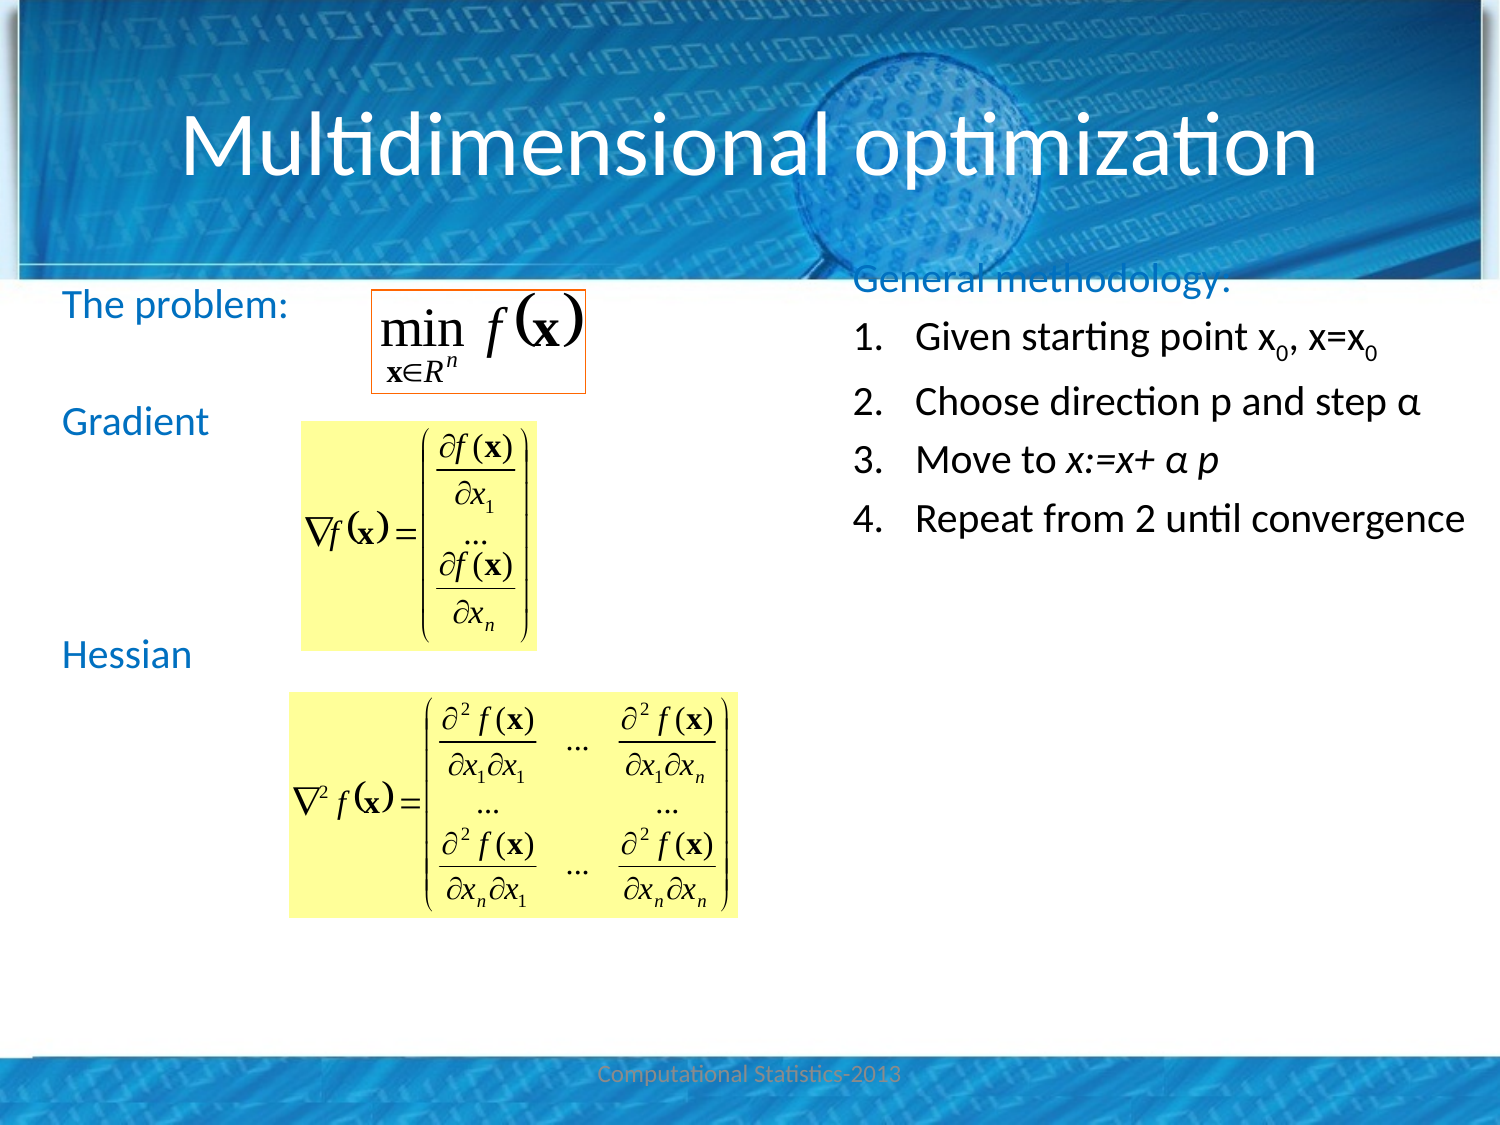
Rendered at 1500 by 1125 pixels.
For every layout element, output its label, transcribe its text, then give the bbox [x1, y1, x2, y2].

list The problem: Gradient Hessian [46, 478, 710, 1012]
footer Computational Statistics-2013 [512, 1042, 988, 1103]
picture [0, 478, 1500, 1125]
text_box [300, 420, 538, 651]
list General methodology: Given starting point x0, x=x0 Choose direction p and step α Move to x:=x+ α p Repeat from 2 until convergence [837, 242, 1500, 474]
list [371, 290, 586, 393]
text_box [288, 692, 739, 918]
picture [0, 0, 1500, 474]
list General methodology: Given starting point x0, x=x0 Choose direction p and step α Move to x:=x+ α p Repeat from 2 until convergence [837, 478, 1500, 986]
title Multidimensional optimization [75, 45, 1425, 233]
list The problem: Gradient Hessian [46, 269, 710, 474]
